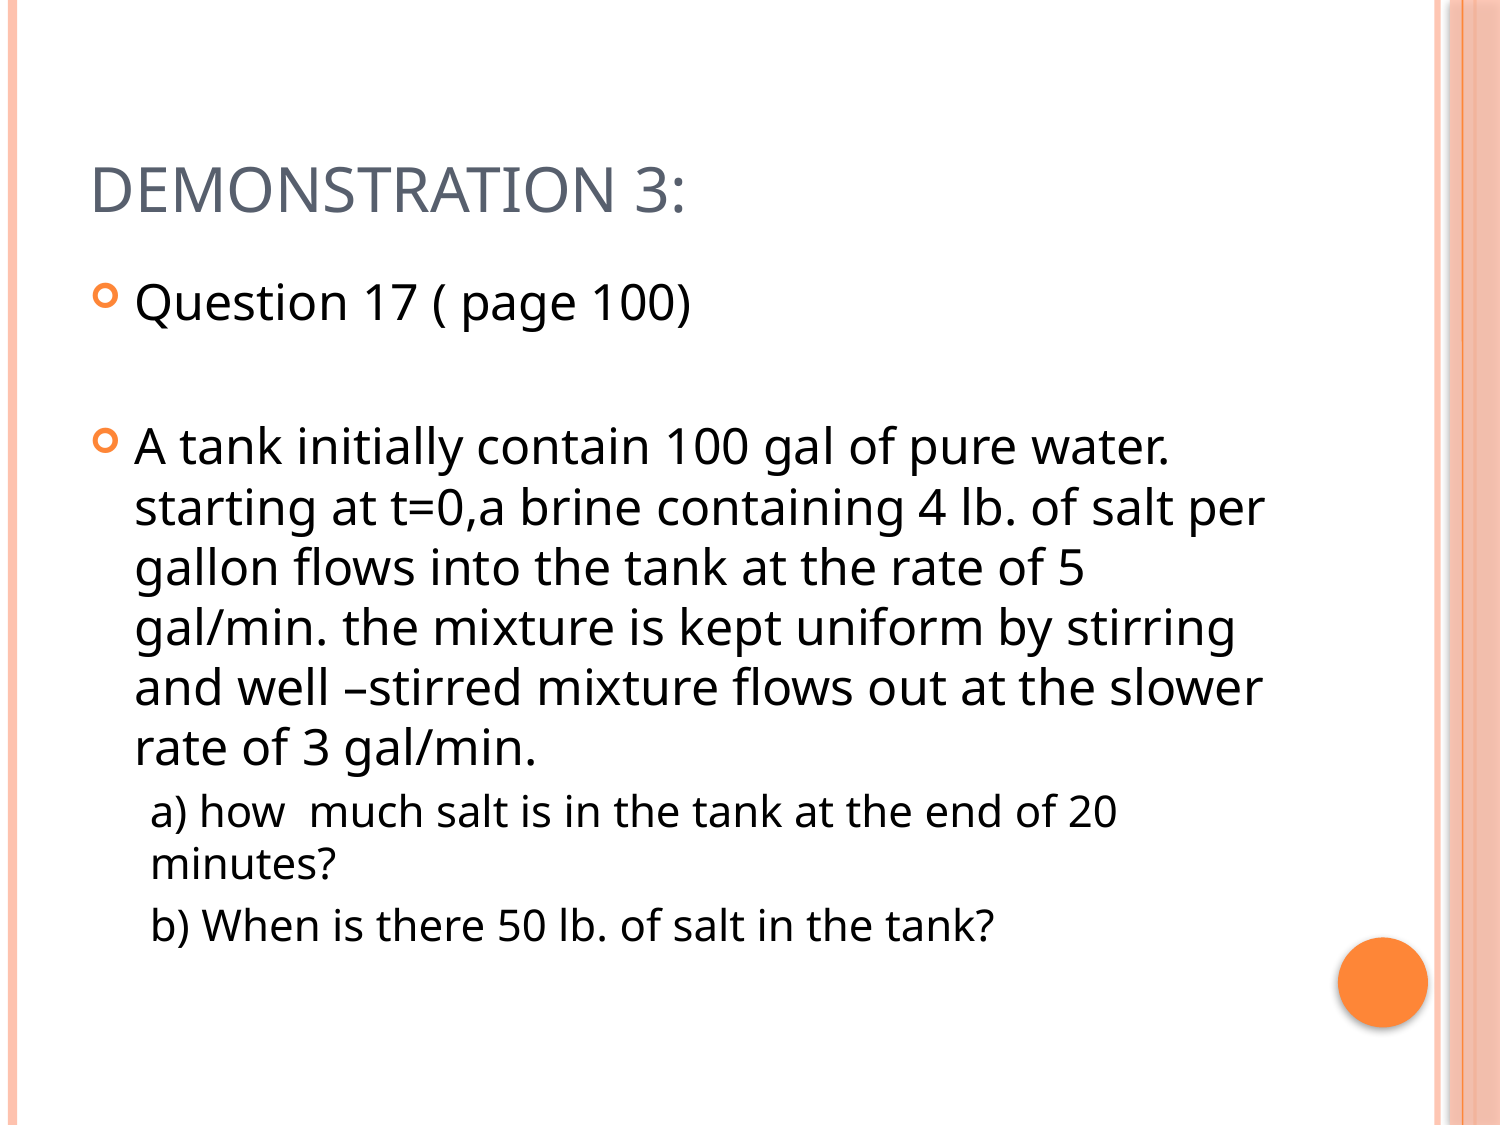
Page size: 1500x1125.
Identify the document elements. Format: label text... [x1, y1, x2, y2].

list Question 17 ( page 100) A tank initially contain 100 gal of pure water. starting at t=0,a brine containing 4 lb. of salt per gallon flows into the tank at the rate of 5 gal/min. the mixture is kept uniform by stirring and well –stirred mixture flows out at the slower rate of 3 gal/min. a) how much salt is in the tank at the end of 20 minutes? b) When is there 50 lb. of salt in the tank? [75, 262, 1300, 1062]
title DEMONSTRATION 3: [75, 45, 1300, 233]
